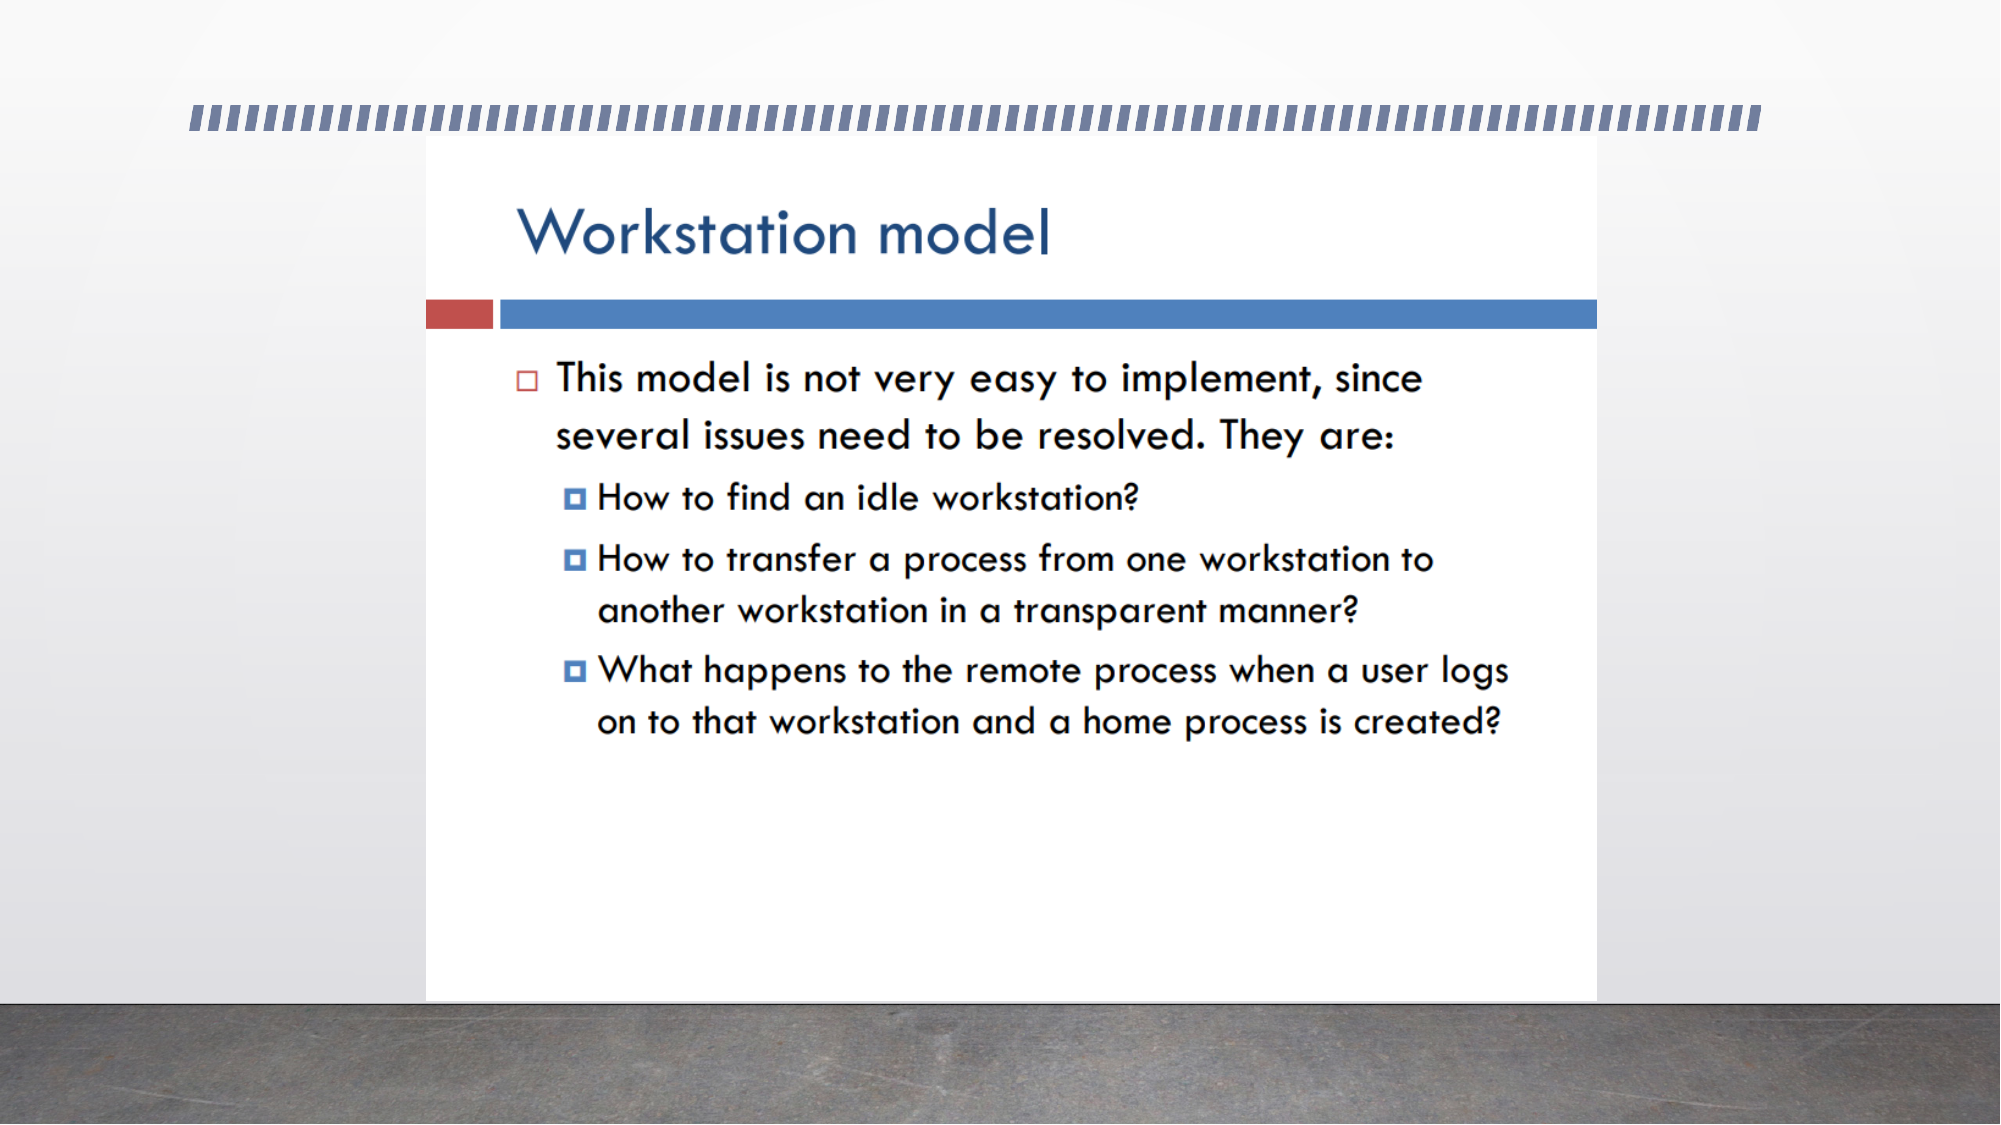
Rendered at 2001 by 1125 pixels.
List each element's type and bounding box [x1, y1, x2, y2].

picture [0, 1004, 2000, 1124]
list [426, 136, 1597, 1001]
